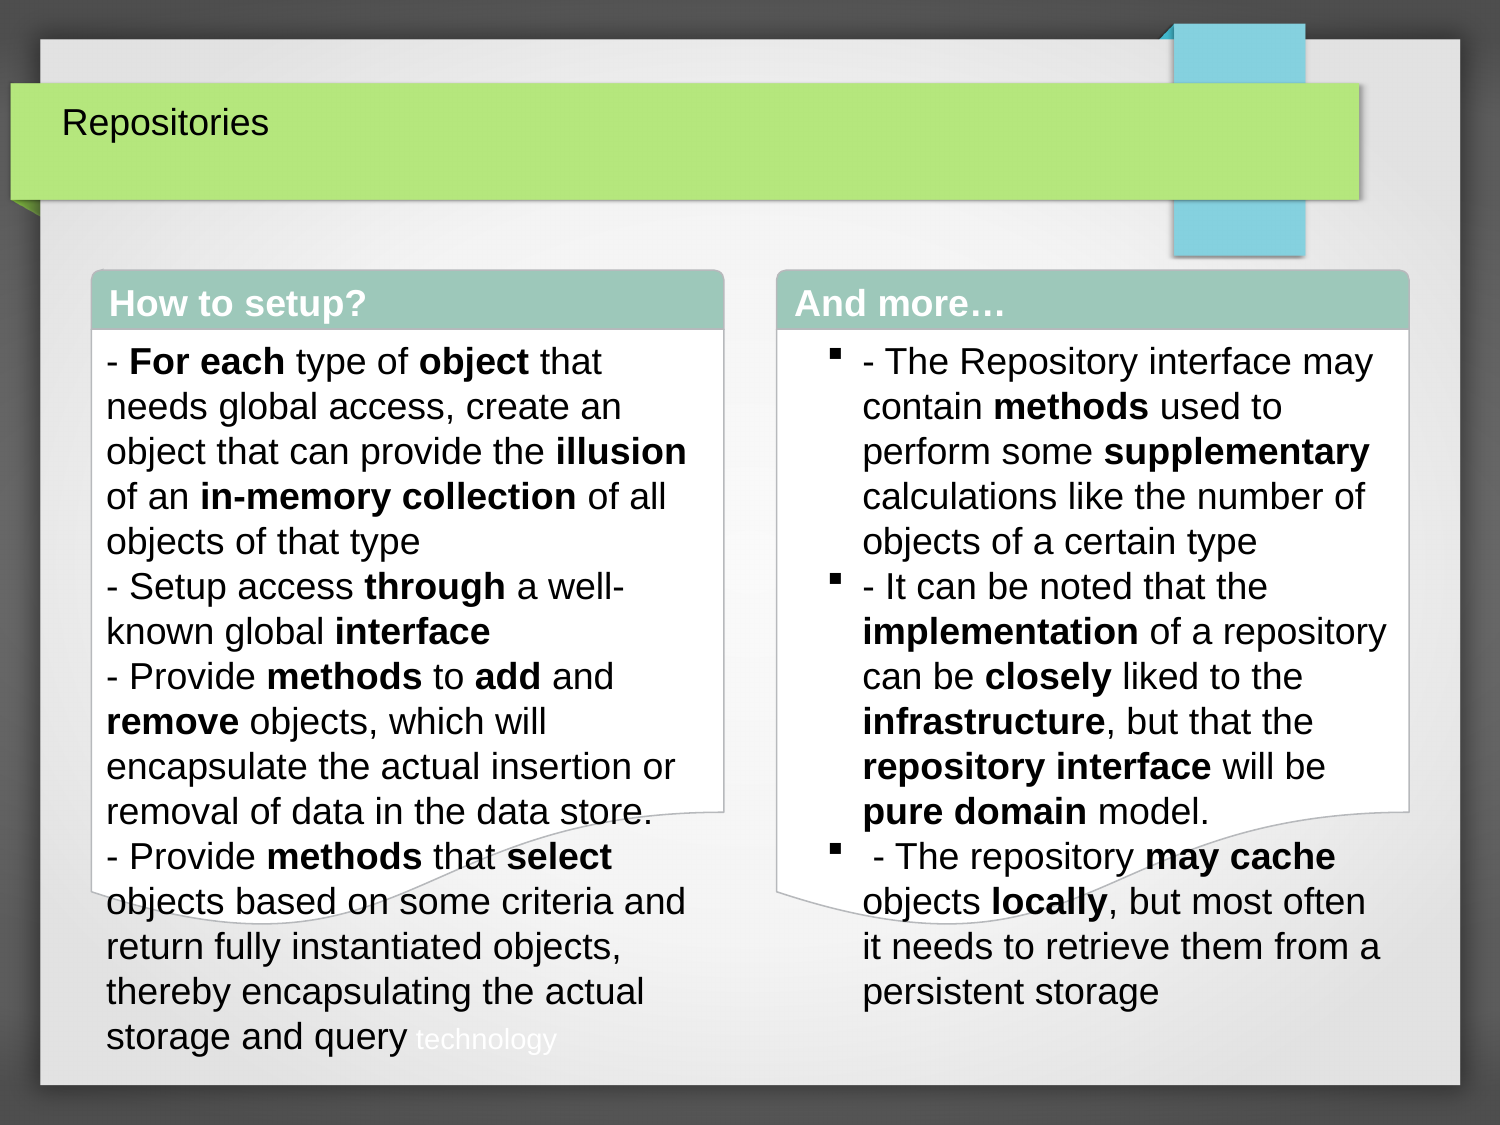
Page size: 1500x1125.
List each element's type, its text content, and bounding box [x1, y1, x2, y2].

picture [0, 0, 1500, 1125]
text_box [46, 163, 1500, 1090]
text_box And more… [776, 270, 1410, 329]
text_box - The Repository interface may contain methods used to perform some supplementary calculations like the number of objects of a certain type - It can be noted that the implementation of a repository can be closely liked to the infrastructure, but that the repository interface will be pure domain model. - The repository may cache objects locally, but most often it needs to retrieve them from a persistent storage [776, 329, 1410, 924]
text_box How to setup? [91, 270, 724, 329]
text_box Repositories [46, 59, 1160, 151]
text_box - For each type of object that needs global access, create an object that can provide the illusion of an in-memory collection of all objects of that type - Setup access through a well-known global interface - Provide methods to add and remove objects, which will encapsulate the actual insertion or removal of data in the data store. - Provide methods that select objects based on some criteria and return fully instantiated objects, thereby encapsulating the actual storage and query technology [91, 329, 724, 924]
